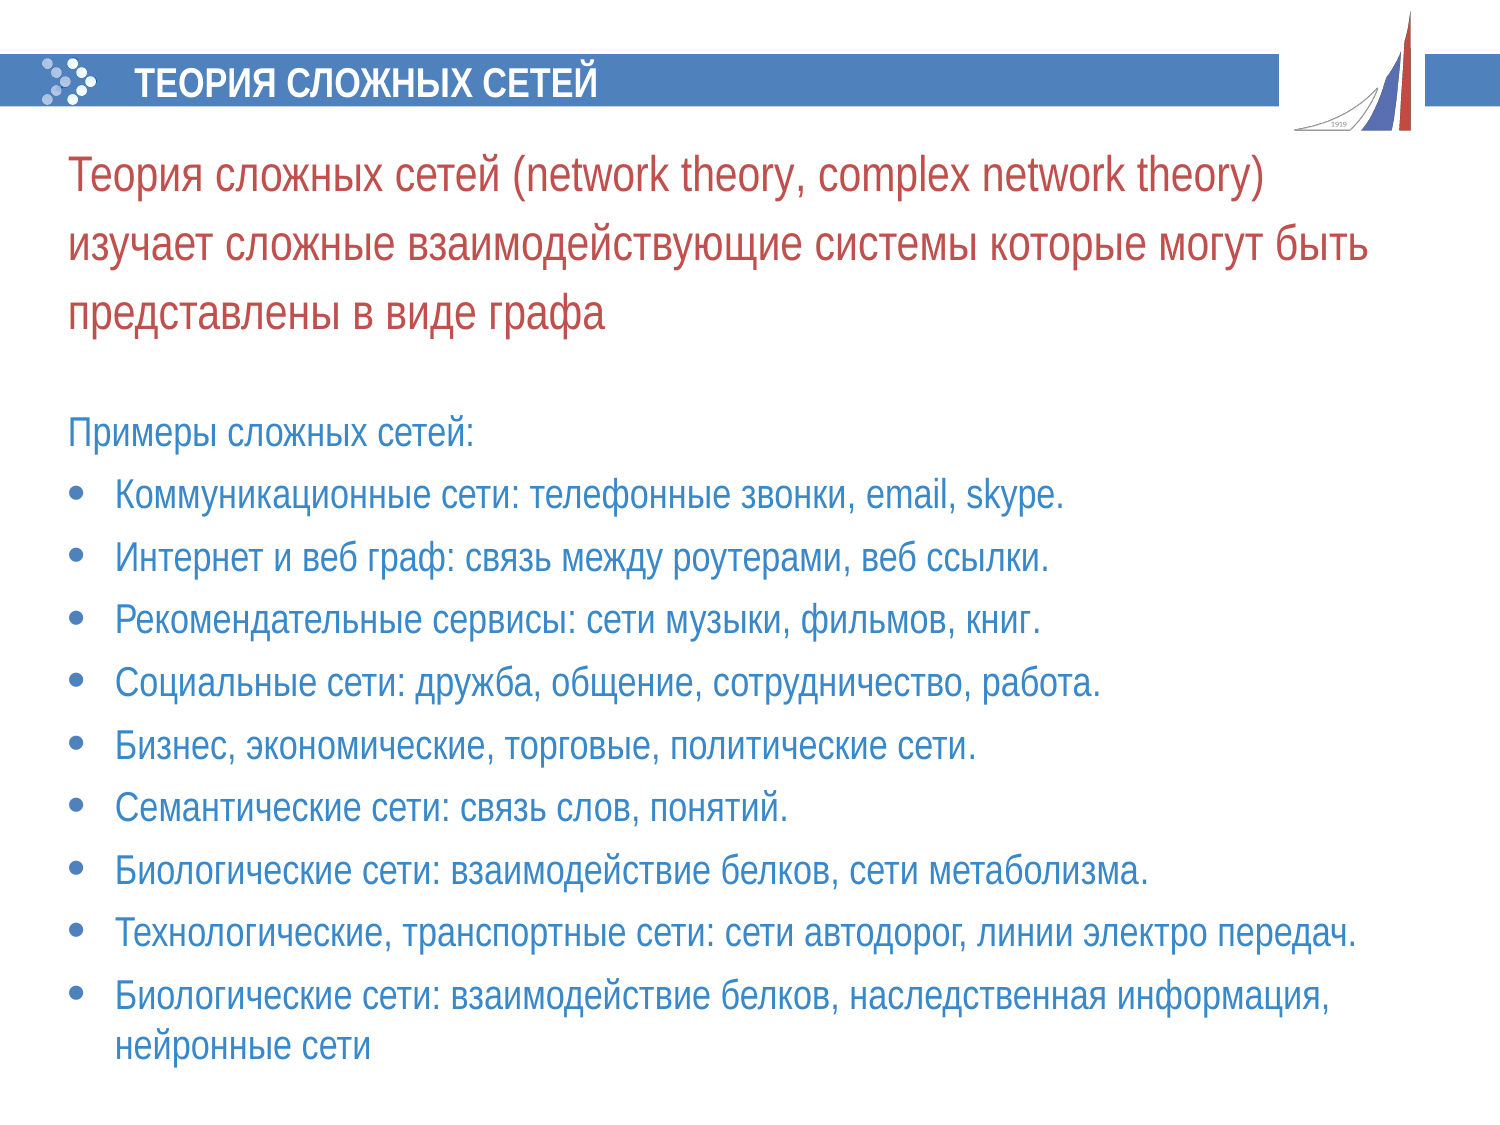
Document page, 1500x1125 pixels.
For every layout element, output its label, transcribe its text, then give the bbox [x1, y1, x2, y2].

picture [37, 54, 98, 108]
picture [1291, 114, 1414, 125]
picture [1291, 11, 1414, 48]
text_box ТЕОРИЯ СЛОЖНЫХ СЕТЕЙ [119, 48, 1500, 114]
text_box Теория сложных сетей (network theory, complex network theory) изучает сложные взаимодействующие системы которые могут быть представлены в виде графа Примеры сложных сетей: Коммуникационные сети: телефонные звонки, email, skype. Интернет и веб граф: связь между роутерами, веб ссылки. Рекомендательные сервисы: сети музыки, фильмов, книг. Социальные сети: дружба, общение, сотрудничество, работа. Бизнес, экономические, торговые, политические сети. Семантические сети: связь слов, понятий. Биологические сети: взаимодействие белков, сети метаболизма. Технологические, транспортные сети: сети автодорог, линии электро передач. Биологические сети: взаимодействие белков, наследственная информация, нейронные сети [53, 125, 1436, 1075]
